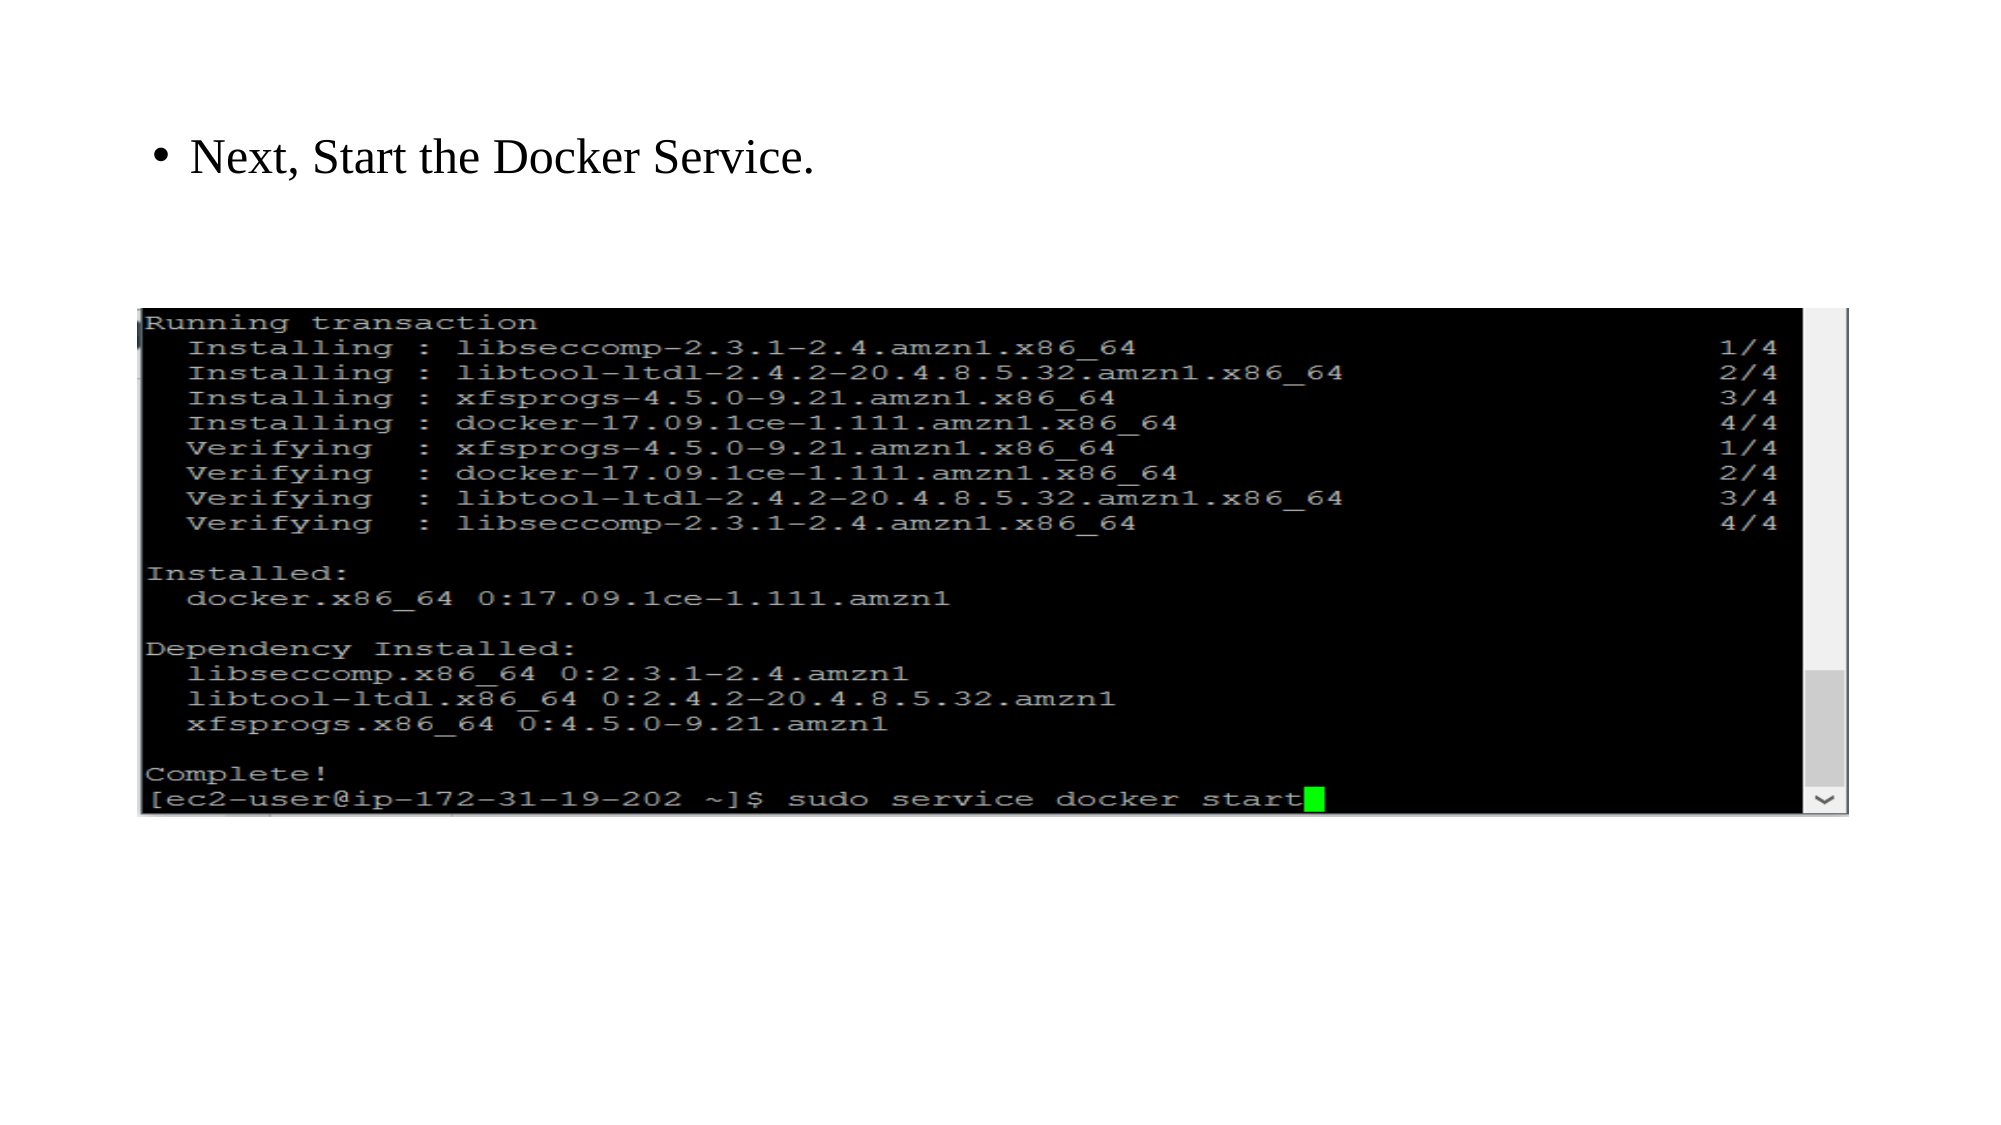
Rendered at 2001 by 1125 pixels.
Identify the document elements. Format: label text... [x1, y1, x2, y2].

picture [137, 308, 1849, 817]
list Next, Start the Docker Service. [137, 122, 1863, 1014]
